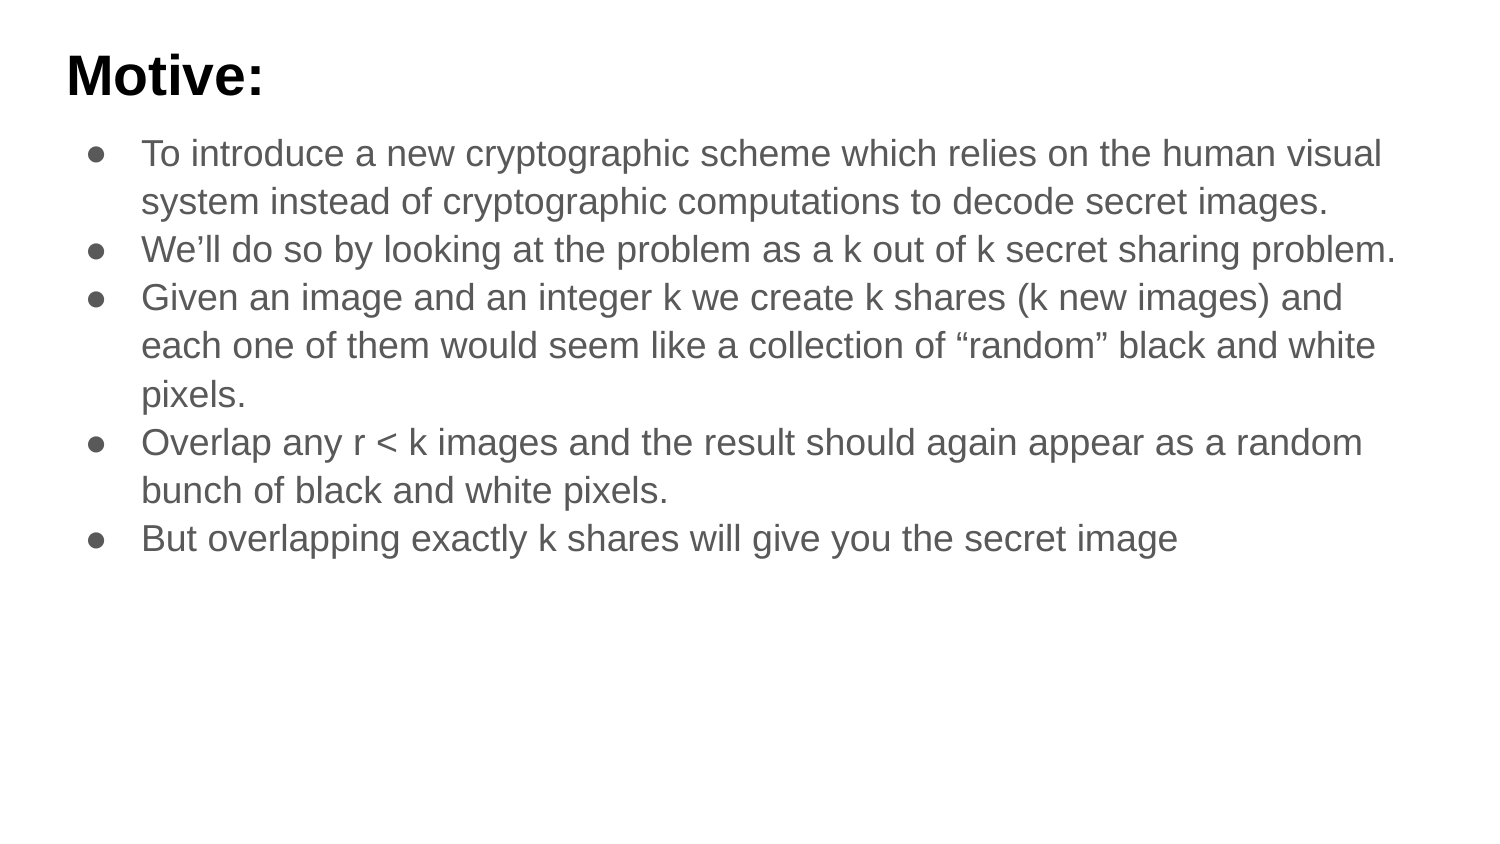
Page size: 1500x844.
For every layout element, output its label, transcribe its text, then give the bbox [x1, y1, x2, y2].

list To introduce a new cryptographic scheme which relies on the human visual system instead of cryptographic computations to decode secret images. We’ll do so by looking at the problem as a k out of k secret sharing problem. Given an image and an integer k we create k shares (k new images) and each one of them would seem like a collection of “random” black and white pixels. Overlap any r < k images and the result should again appear as a random bunch of black and white pixels. But overlapping exactly k shares will give you the secret image [51, 110, 1449, 766]
title Motive: [51, 29, 1449, 110]
